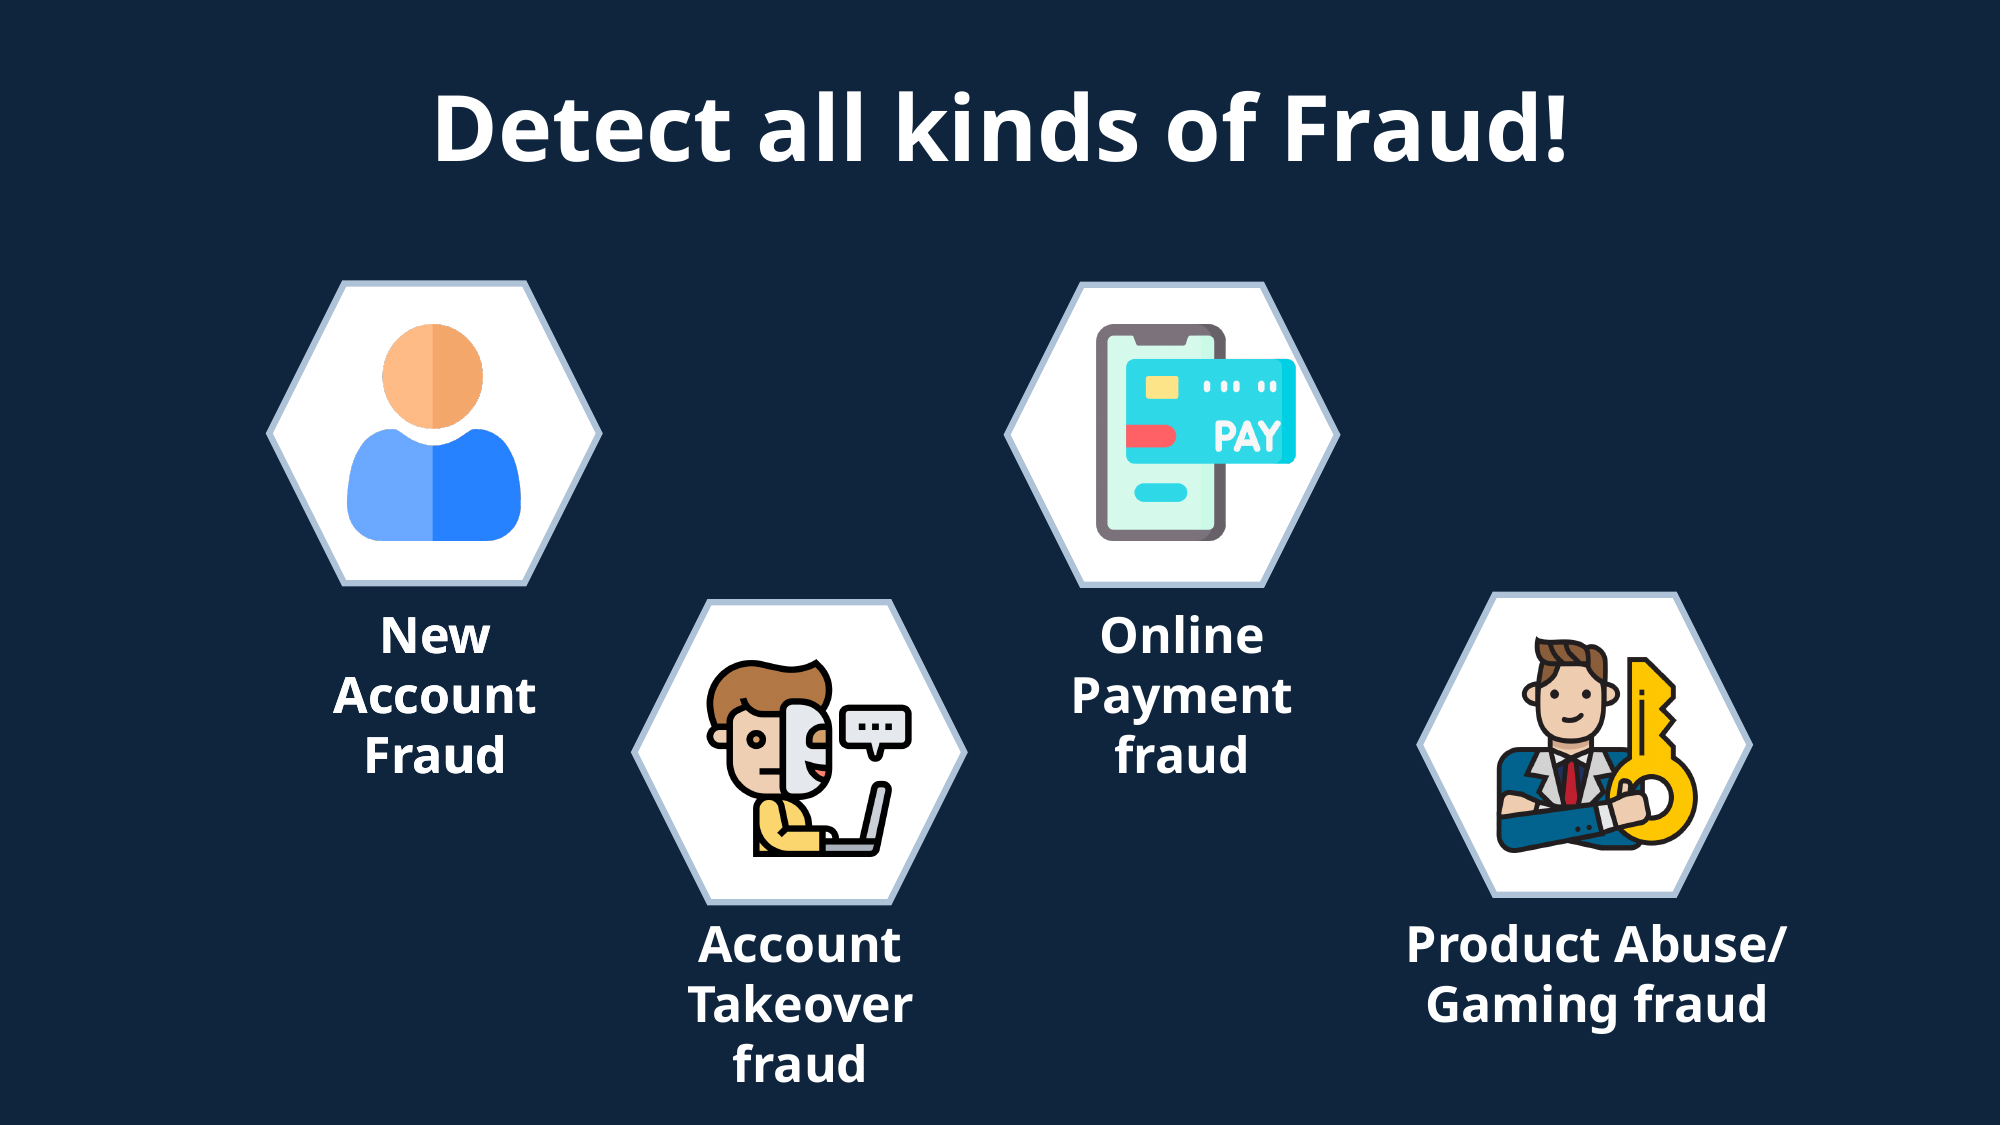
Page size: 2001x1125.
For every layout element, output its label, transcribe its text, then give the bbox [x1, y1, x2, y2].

picture [1493, 636, 1701, 853]
list Account Takeover fraud [622, 905, 979, 989]
text_box [1005, 283, 1286, 586]
text_box [1701, 645, 1751, 845]
title Detect all kinds of Fraud! [137, 22, 1865, 241]
text_box [268, 282, 601, 585]
picture [330, 324, 538, 541]
picture [706, 659, 912, 857]
text_box [1418, 593, 1697, 896]
list Product Abuse/ Gaming fraud [1389, 905, 1806, 1015]
text_box [633, 601, 966, 904]
picture [1085, 324, 1305, 541]
text_box [1305, 368, 1339, 502]
list Online Payment fraud [1002, 595, 1363, 701]
text_box New Account Fraud [281, 595, 590, 679]
